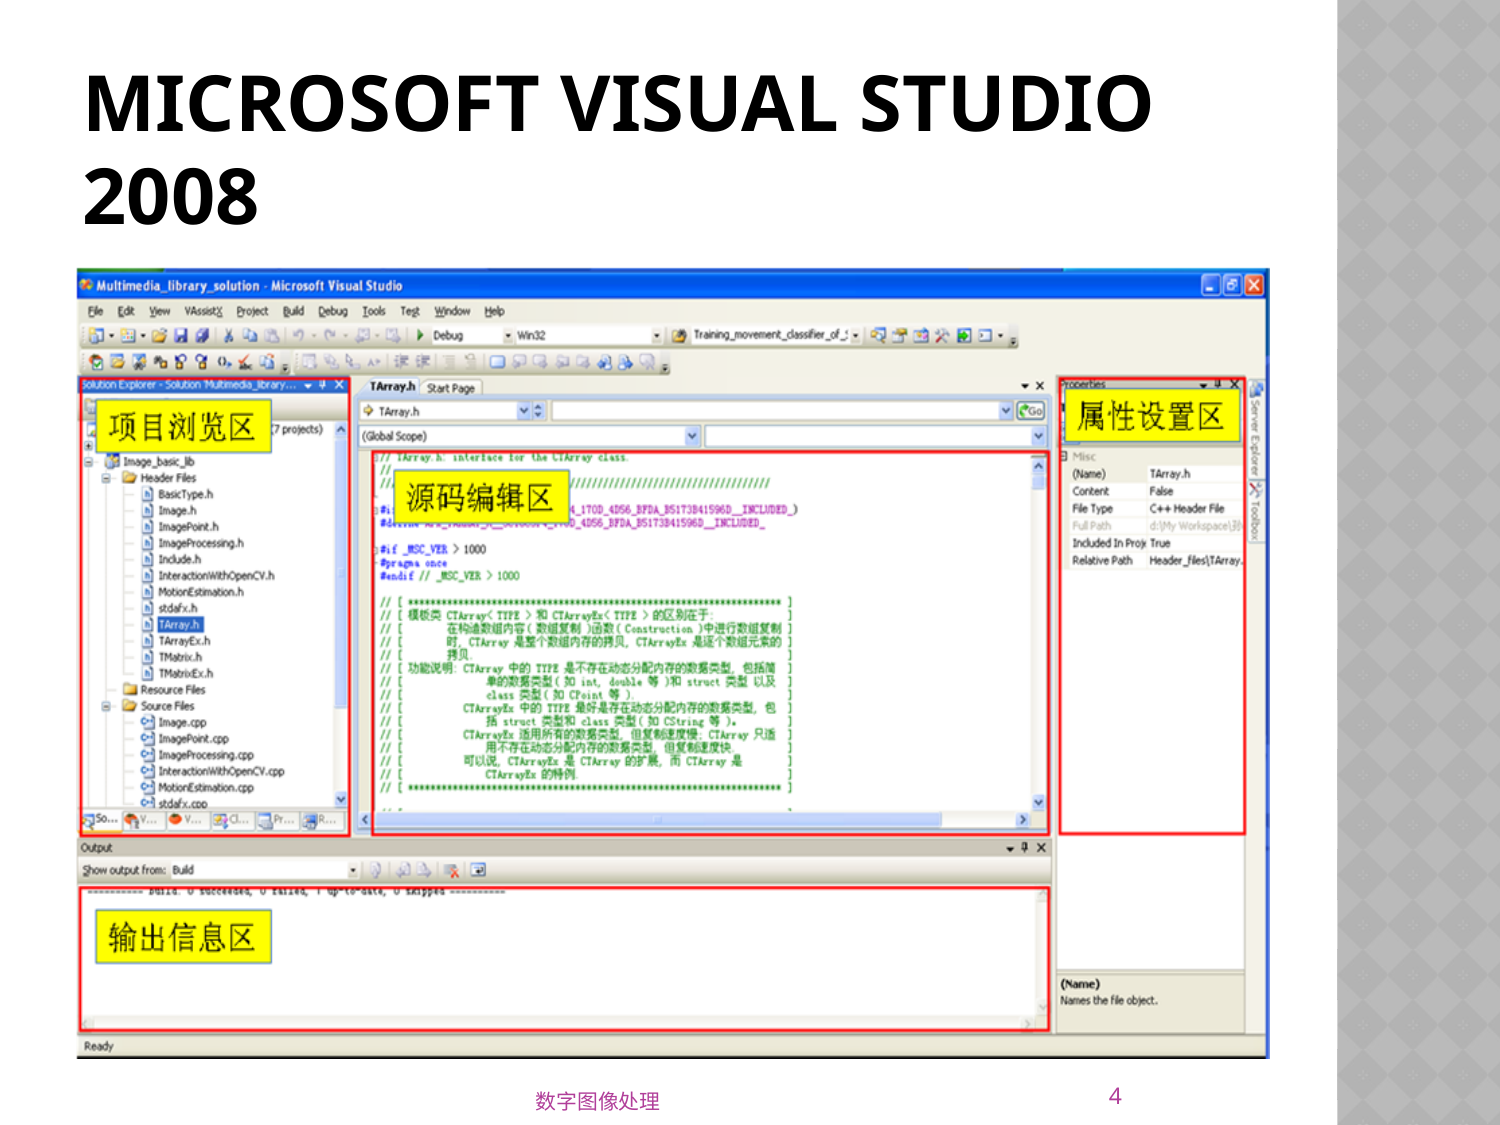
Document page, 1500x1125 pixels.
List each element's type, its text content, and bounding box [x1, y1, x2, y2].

picture [76, 266, 1271, 1059]
slide_number 4 [1025, 1075, 1122, 1113]
title Microsoft Visual Studio 2008 [75, 52, 1263, 240]
footer 数字图像处理 [75, 1075, 675, 1114]
